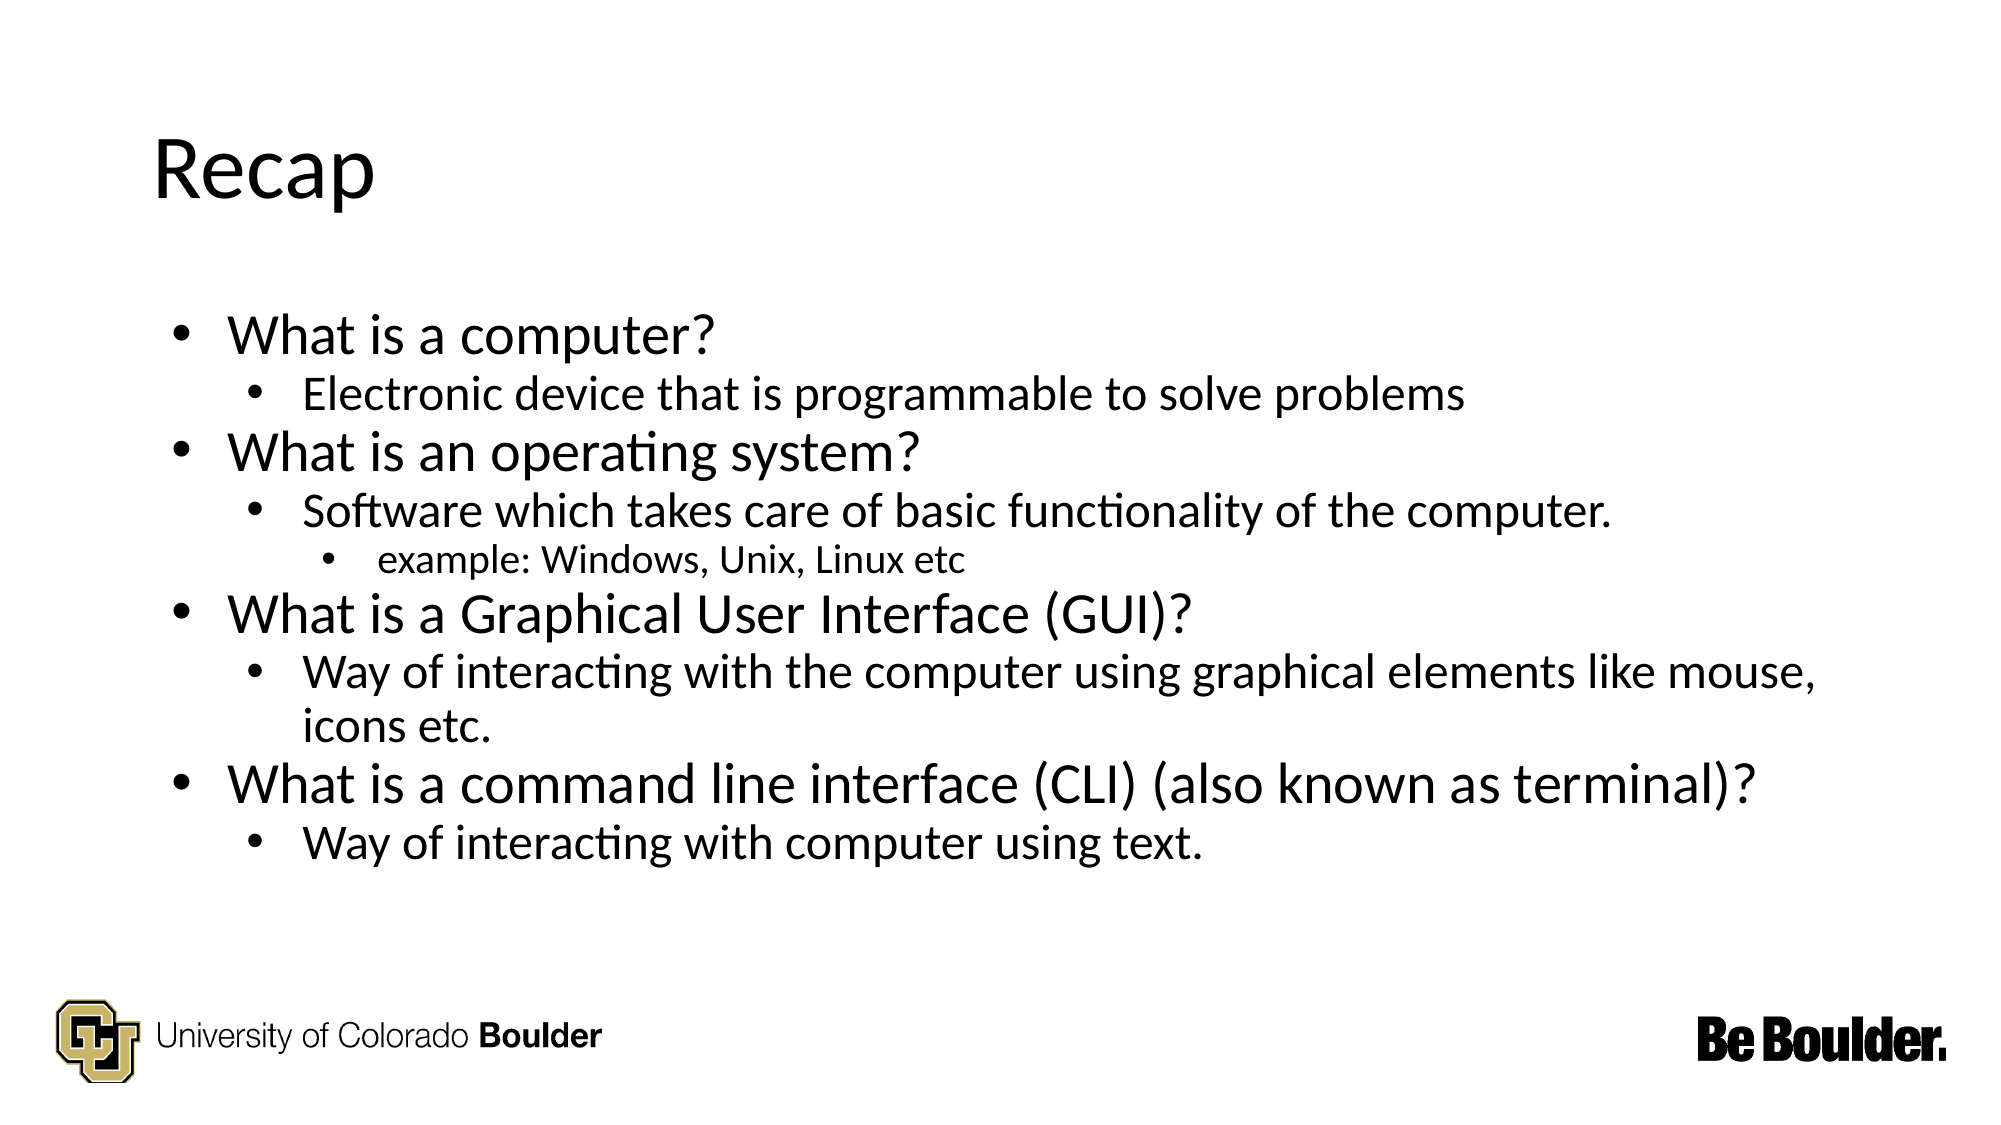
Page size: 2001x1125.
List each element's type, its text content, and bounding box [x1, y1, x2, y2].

picture [55, 999, 634, 1083]
list What is a computer? Electronic device that is programmable to solve problems What is an operating system? Software which takes care of basic functionality of the computer. example: Windows, Unix, Linux etc What is a Graphical User Interface (GUI)? Way of interacting with the computer using graphical elements like mouse, icons etc. What is a command line interface (CLI) (also known as terminal)? Way of interacting with computer using text. [137, 296, 1863, 1011]
picture [1605, 999, 1946, 1083]
title Recap [137, 59, 1863, 278]
